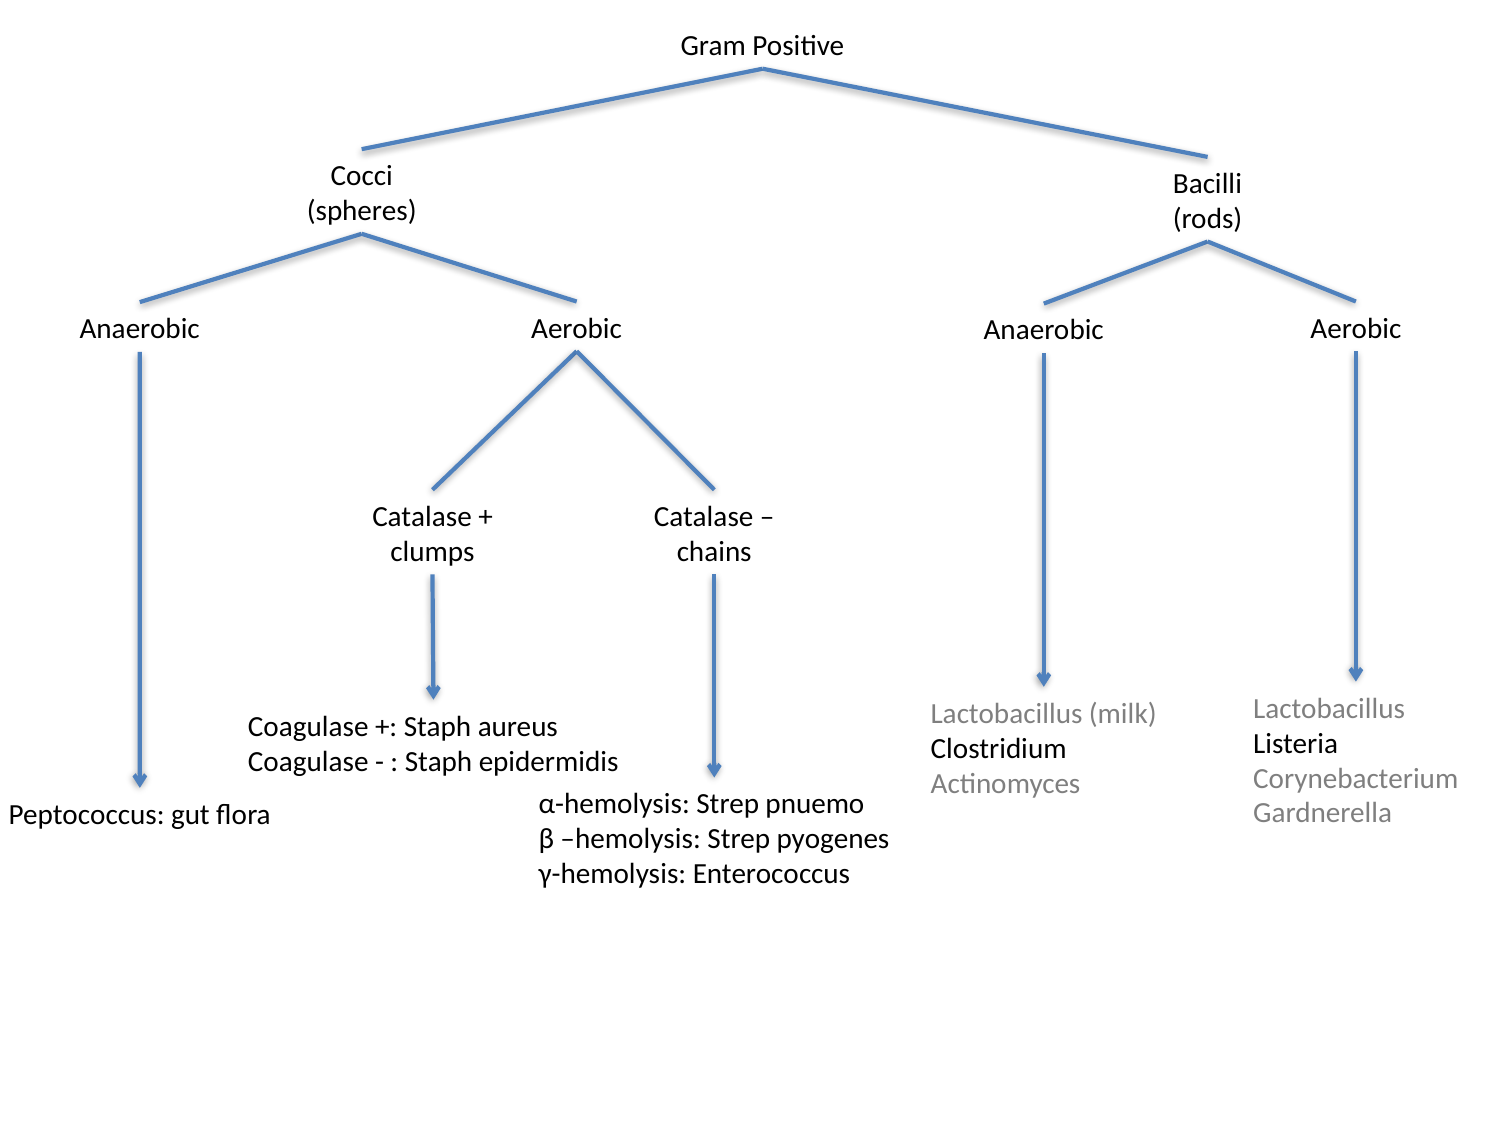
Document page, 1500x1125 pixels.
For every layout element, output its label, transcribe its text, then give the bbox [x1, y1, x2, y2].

text_box Anaerobic [968, 303, 1119, 354]
text_box Aerobic [516, 301, 638, 350]
text_box Lactobacillus (milk) Clostridium Actinomyces [915, 686, 1172, 807]
text_box Catalase – chains [639, 489, 790, 575]
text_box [361, 234, 577, 302]
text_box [432, 351, 575, 491]
text_box Gram Positive [665, 19, 860, 67]
text_box Aerobic [1295, 301, 1417, 352]
text_box Bacilli (rods) [1158, 156, 1258, 241]
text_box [1043, 242, 1206, 304]
text_box Anaerobic [64, 302, 215, 352]
text_box Cocci (spheres) [291, 149, 432, 233]
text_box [1207, 242, 1357, 302]
text_box α-hemolysis: Strep pnuemo β –hemolysis: Strep pyogenes γ-hemolysis: Enterococcus [523, 777, 905, 898]
text_box Catalase + clumps [357, 489, 508, 575]
text_box Lactobacillus Listeria Corynebacterium Gardnerella [1238, 681, 1474, 837]
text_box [762, 69, 1208, 157]
text_box Coagulase +: Staph aureus Coagulase - : Staph epidermidis [233, 699, 634, 785]
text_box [361, 69, 760, 150]
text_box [139, 234, 360, 303]
text_box Peptococcus: gut flora [0, 787, 286, 838]
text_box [576, 351, 715, 491]
